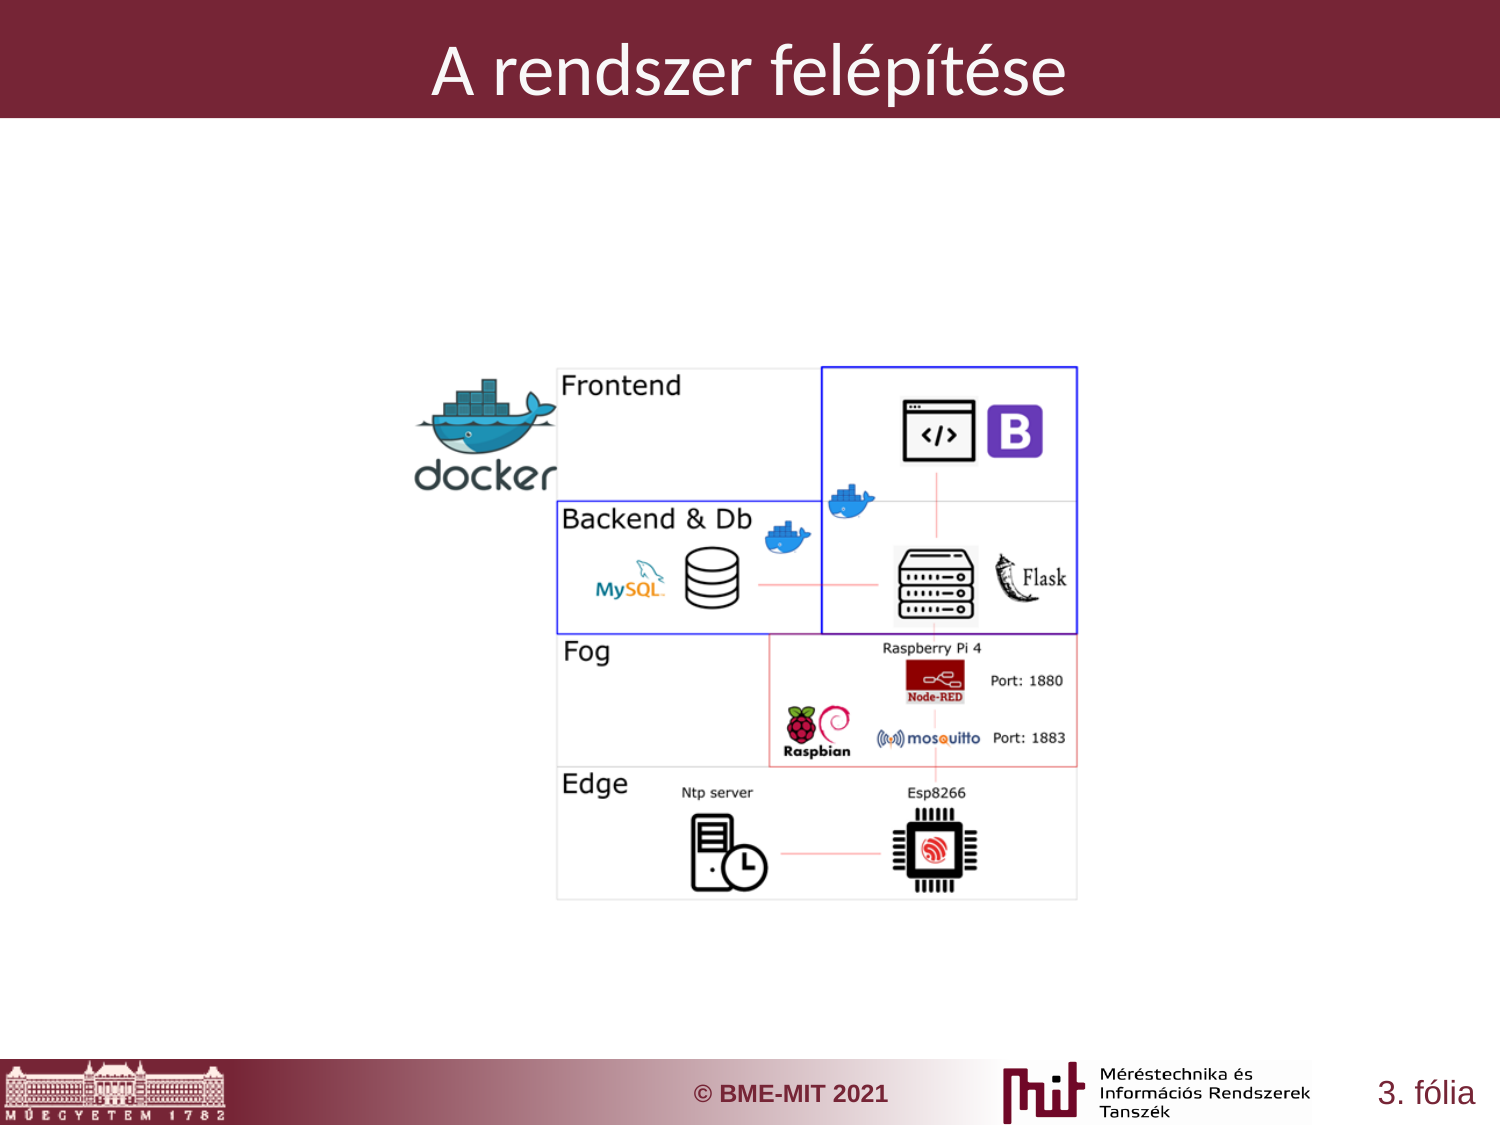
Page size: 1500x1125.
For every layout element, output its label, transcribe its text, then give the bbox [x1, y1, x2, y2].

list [413, 364, 1087, 901]
title A rendszer felépítése [0, 0, 1500, 119]
picture [1001, 1060, 1312, 1125]
picture [0, 1059, 232, 1125]
